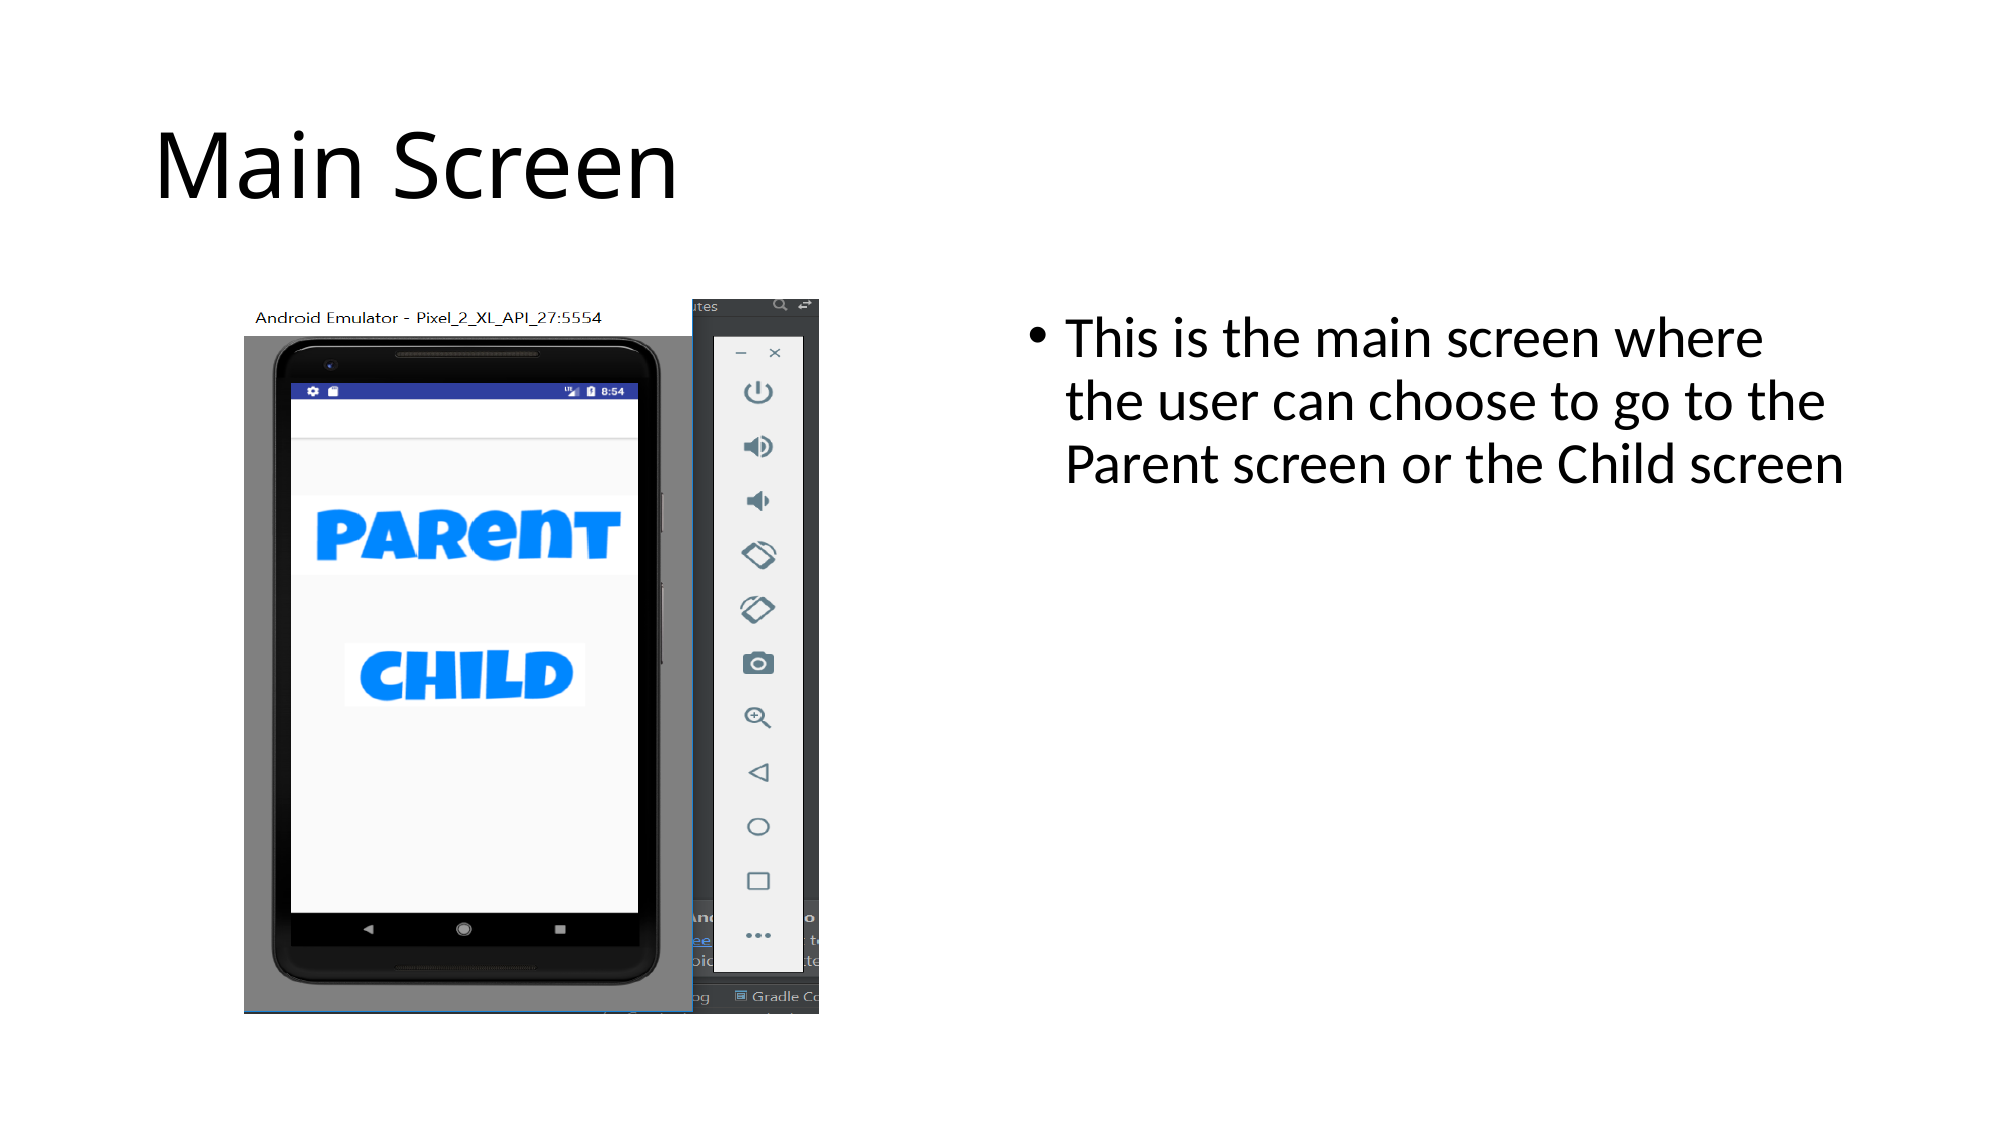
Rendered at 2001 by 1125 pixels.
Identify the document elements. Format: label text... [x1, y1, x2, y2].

title Main Screen [137, 59, 1863, 278]
list This is the main screen where the user can choose to go to the Parent screen or the Child screen [1012, 299, 1863, 1014]
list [244, 299, 819, 1014]
